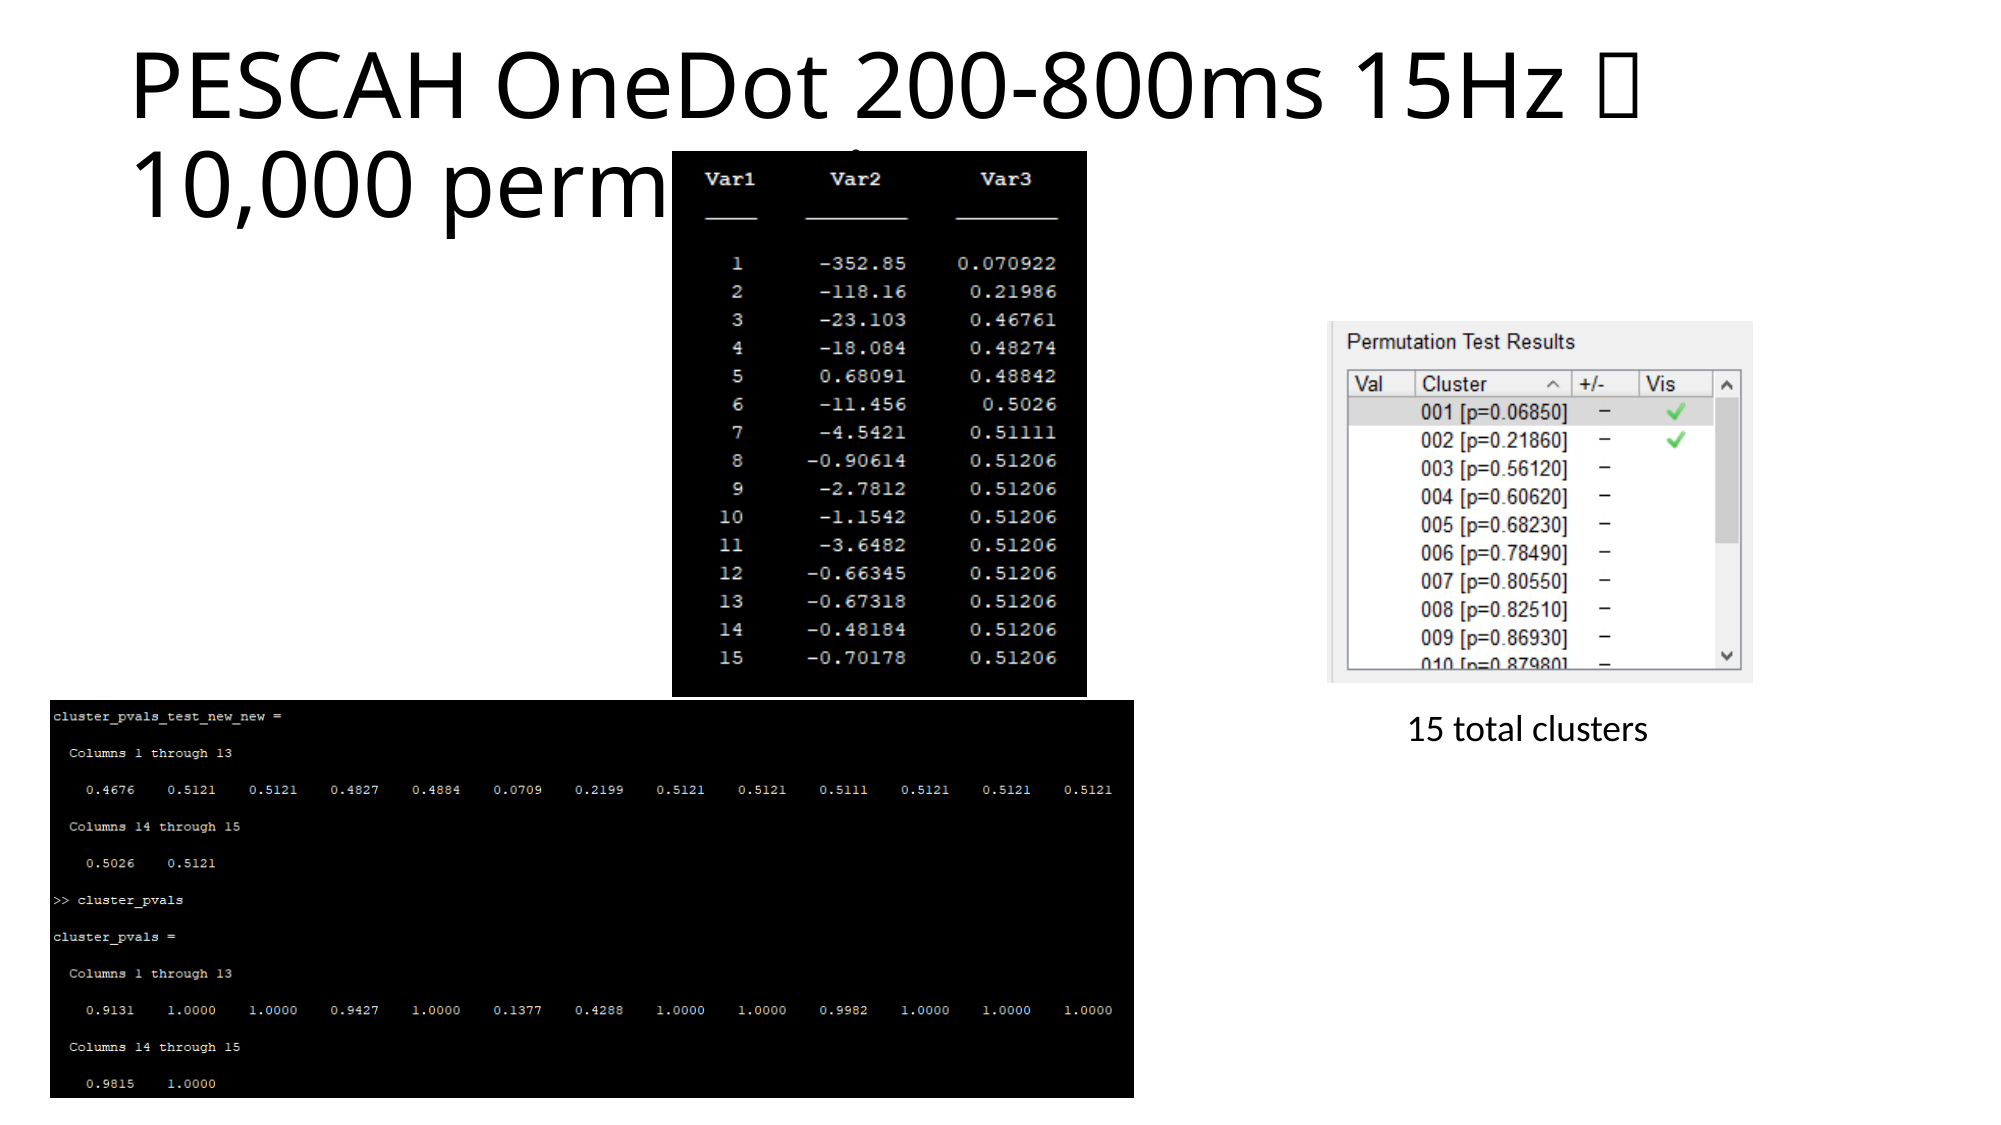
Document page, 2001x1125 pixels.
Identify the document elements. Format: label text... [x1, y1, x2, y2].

text_box 15 total clusters [1391, 696, 1688, 757]
title PESCAH OneDot 200-800ms 15Hz  10,000 permutations [114, 29, 1839, 247]
picture [672, 151, 1087, 697]
picture [1327, 321, 1753, 684]
picture [50, 700, 1134, 1098]
